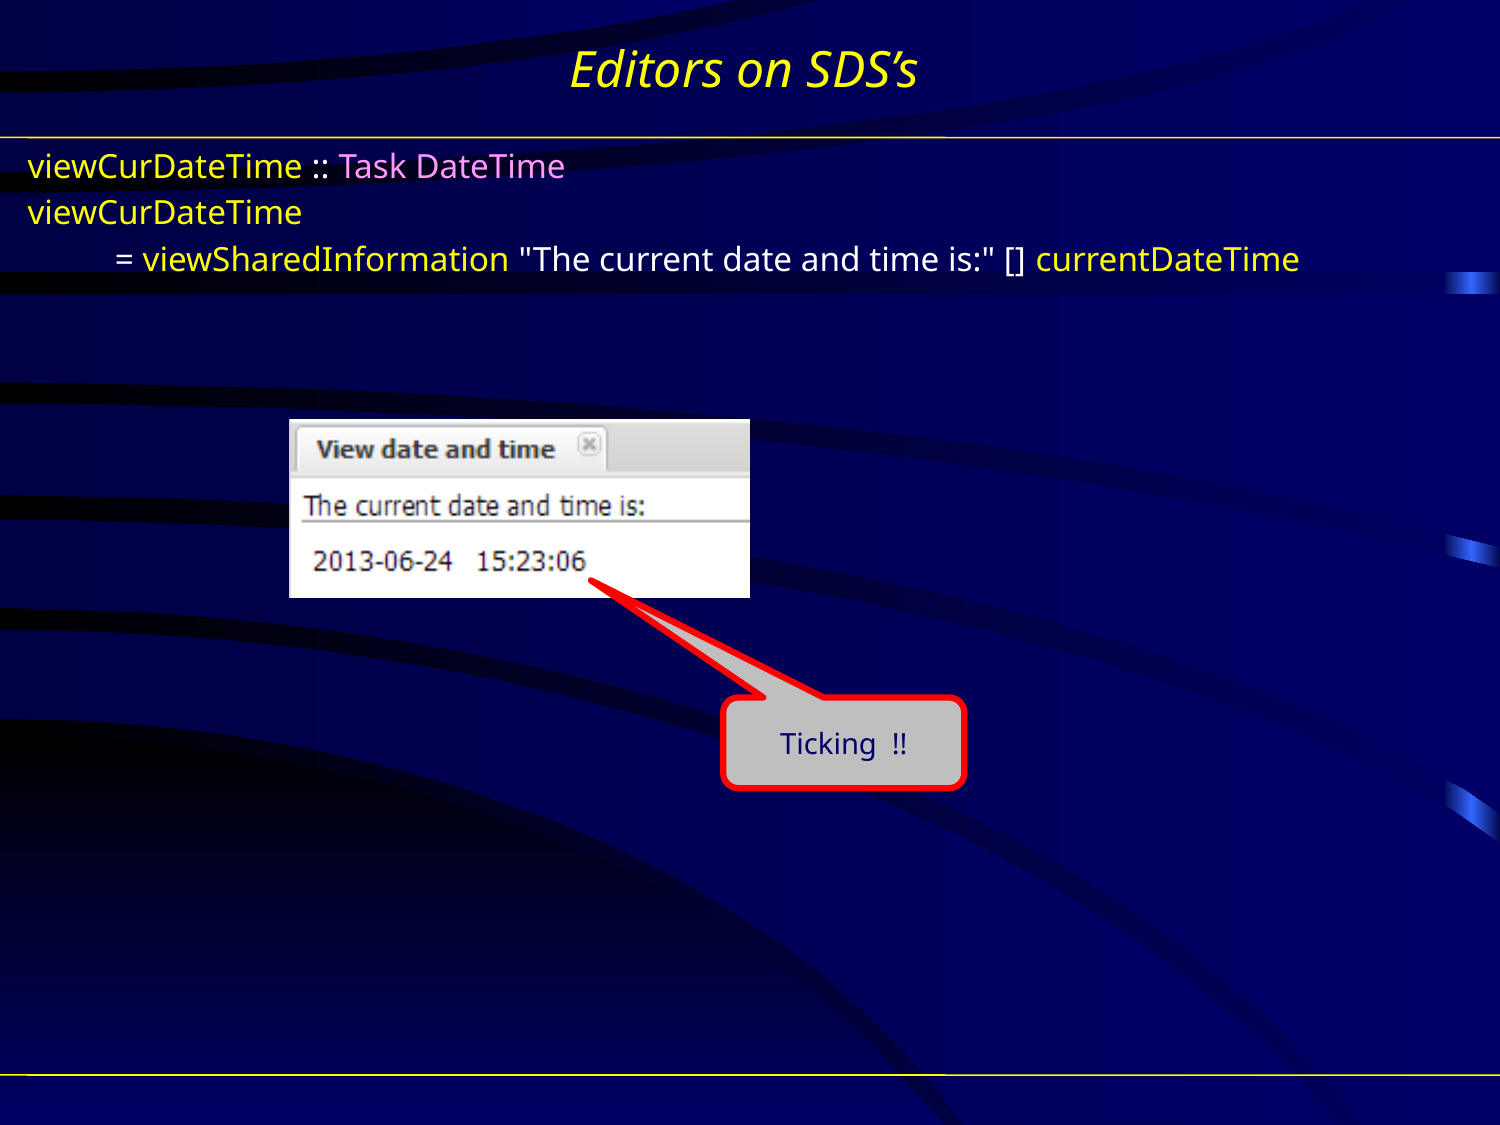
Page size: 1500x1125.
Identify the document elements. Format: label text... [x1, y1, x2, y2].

picture [289, 419, 751, 598]
title Editors on SDS’s [69, 0, 1420, 137]
list viewCurDateTime :: Task DateTime viewCurDateTime = viewSharedInformation "The current date and time is:" [] currentDateTime [12, 137, 1500, 1063]
text_box Ticking !! [627, 605, 965, 789]
